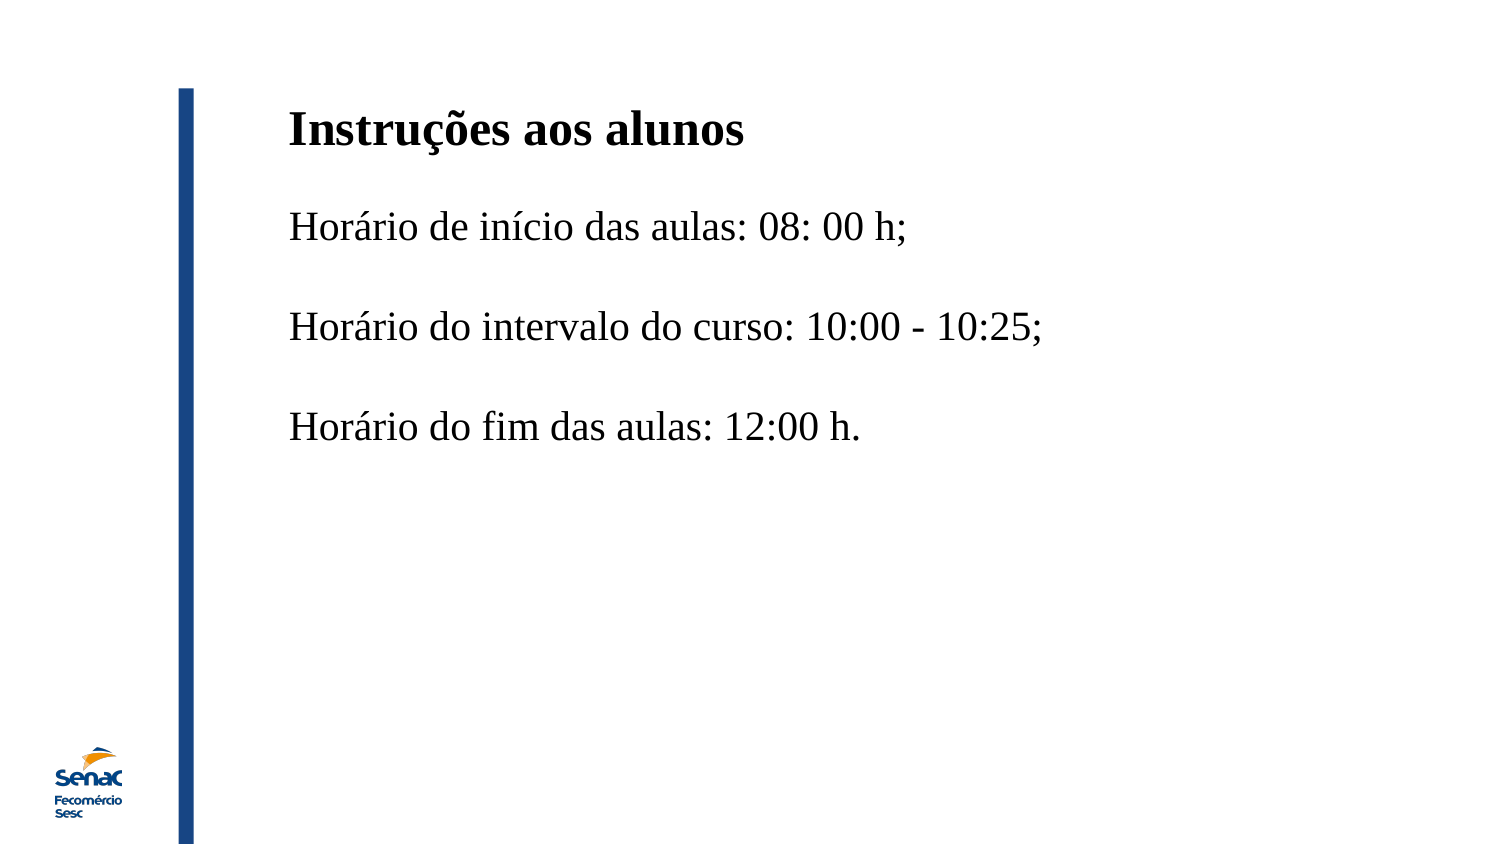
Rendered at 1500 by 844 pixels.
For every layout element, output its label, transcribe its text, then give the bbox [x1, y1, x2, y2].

text_box Instruções aos alunos [273, 88, 1500, 164]
text_box Horário de início das aulas: 08: 00 h; Horário do intervalo do curso: 10:00 - 10:25; Horário do fim das aulas: 12:00 h. [273, 191, 1386, 607]
picture [55, 747, 122, 818]
